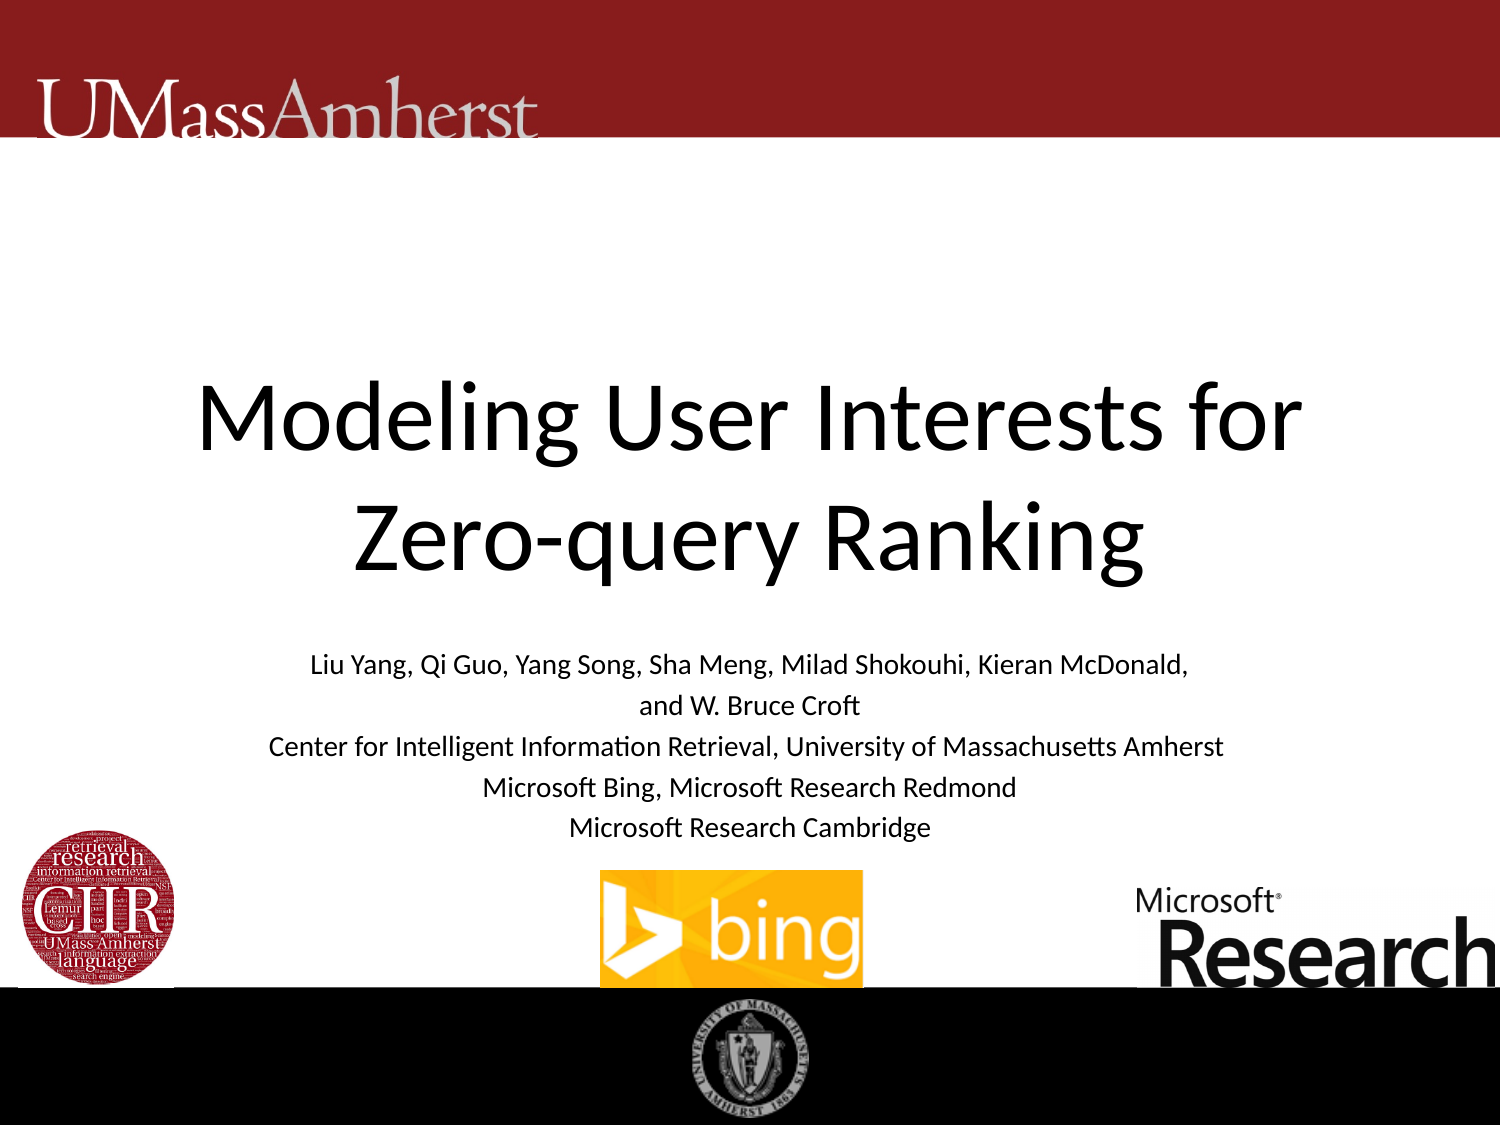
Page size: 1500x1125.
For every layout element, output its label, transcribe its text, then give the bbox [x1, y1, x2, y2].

title Modeling User Interests for Zero-query Ranking [112, 349, 1388, 591]
picture [37, 71, 538, 138]
picture [18, 823, 174, 988]
picture [599, 870, 864, 988]
picture [1137, 887, 1495, 988]
subtitle Liu Yang, Qi Guo, Yang Song, Sha Meng, Milad Shokouhi, Kieran McDonald, and W. Bruce Croft Center for Intelligent Information Retrieval, University of Massachusetts Amherst Microsoft Bing, Microsoft Research Redmond Microsoft Research Cambridge [225, 637, 1275, 925]
picture [691, 999, 809, 1118]
